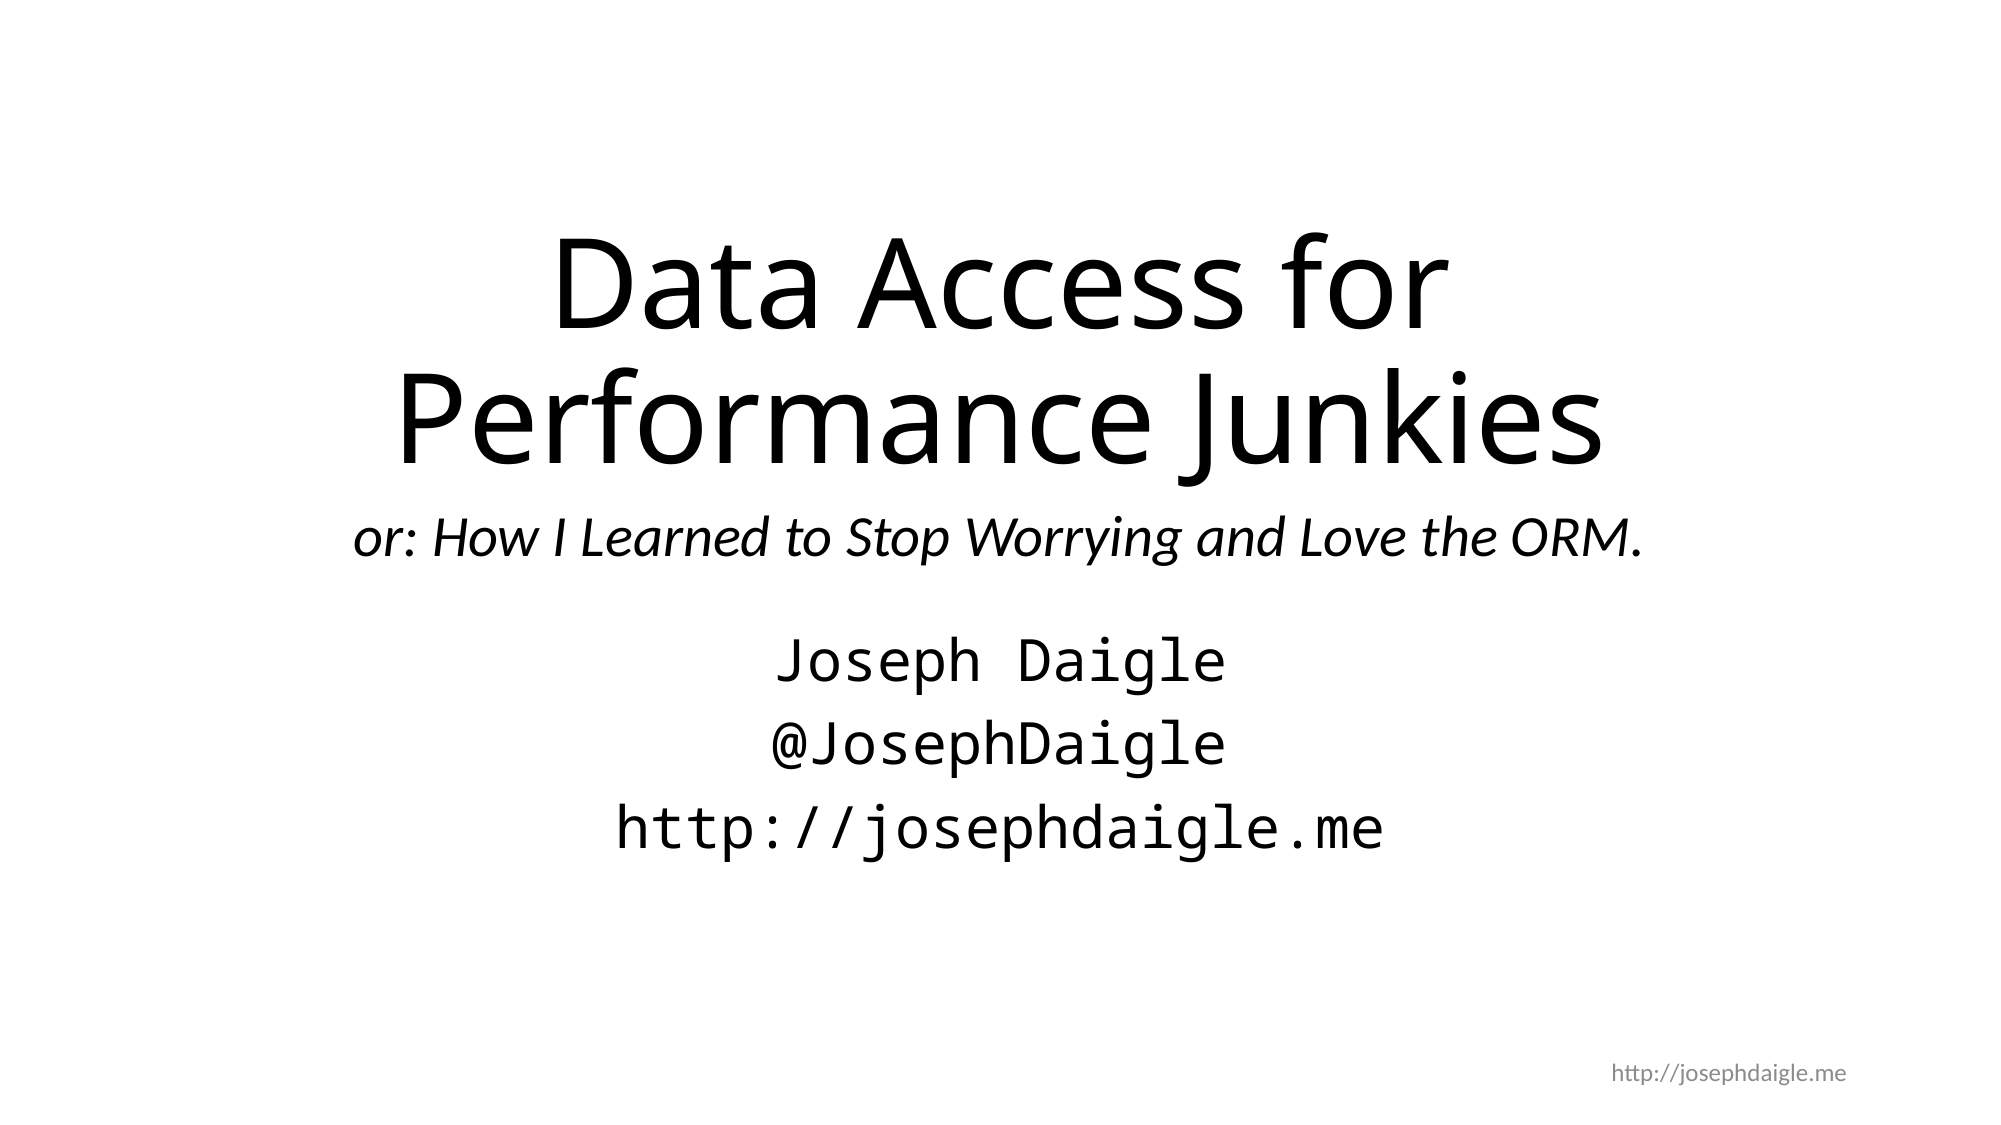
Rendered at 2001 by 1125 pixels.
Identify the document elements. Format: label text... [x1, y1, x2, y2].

text_box Joseph Daigle @JosephDaigle http://josephdaigle.me [249, 623, 1750, 895]
footer http://josephdaigle.me [1338, 1042, 1863, 1102]
subtitle or: How I Learned to Stop Worrying and Love the ORM. [249, 498, 1750, 581]
title Data Access for Performance Junkies [249, 106, 1750, 498]
